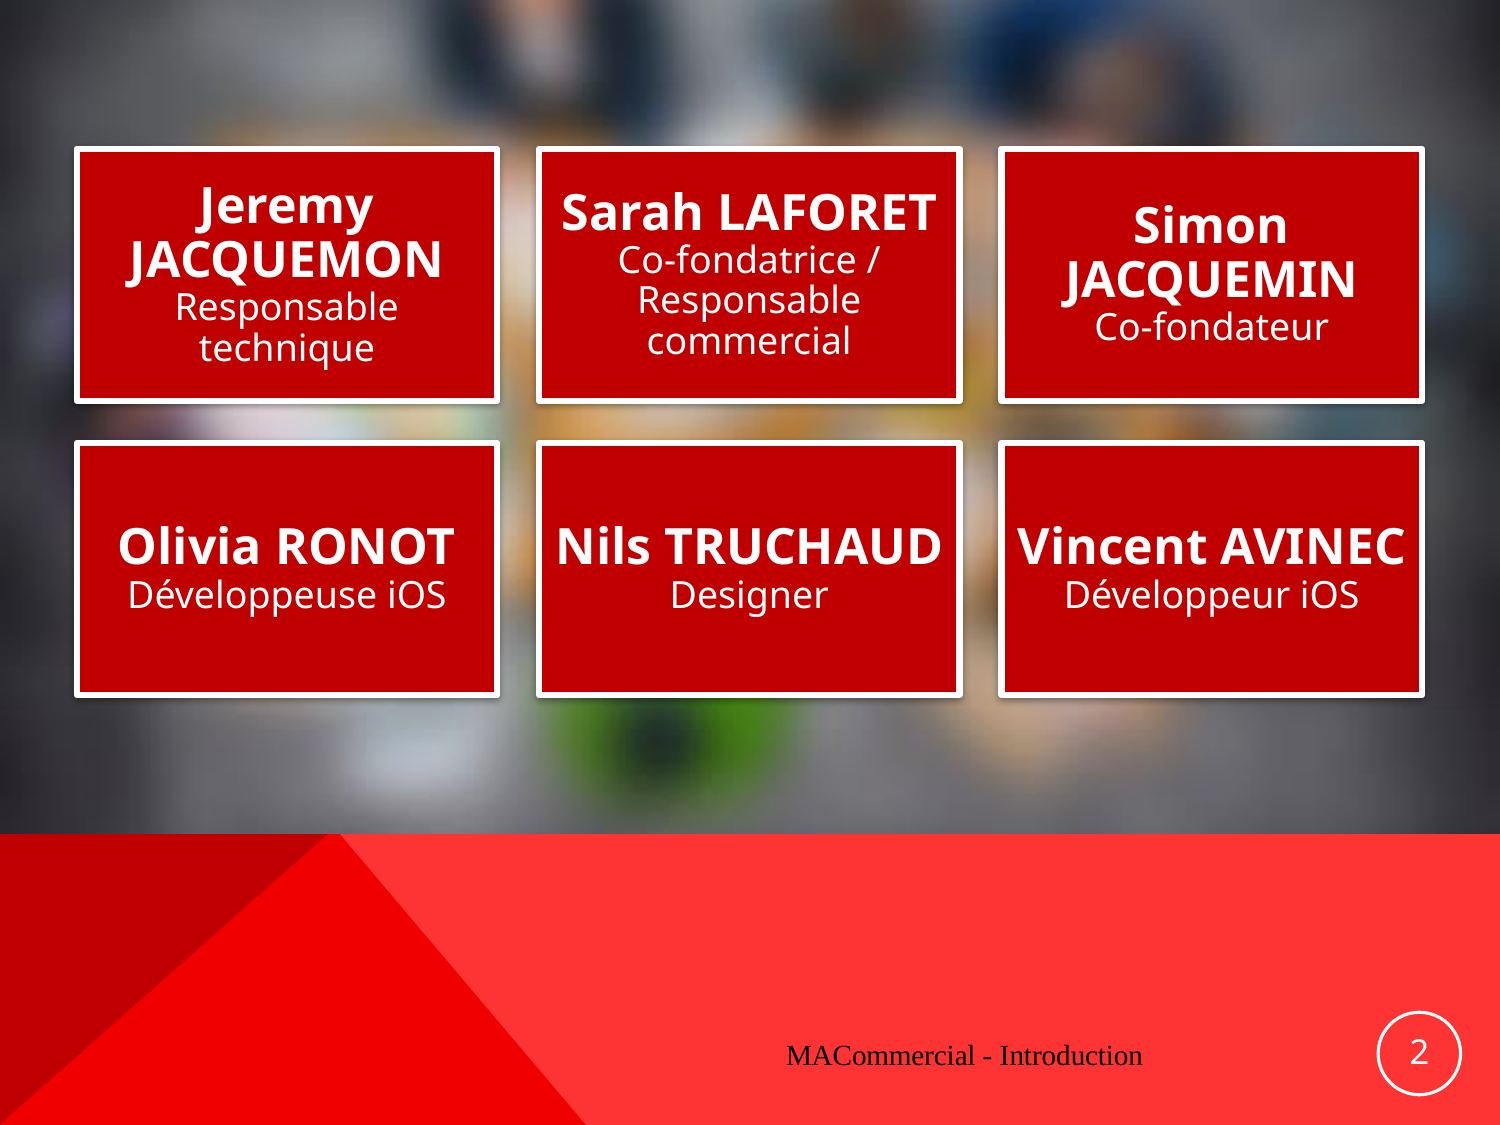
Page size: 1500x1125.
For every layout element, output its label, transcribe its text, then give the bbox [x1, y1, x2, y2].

footer MACommercial - Introduction [577, 1031, 1352, 1076]
slide_number 2 [1376, 1010, 1463, 1097]
picture [0, 0, 1500, 834]
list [76, 101, 1423, 743]
